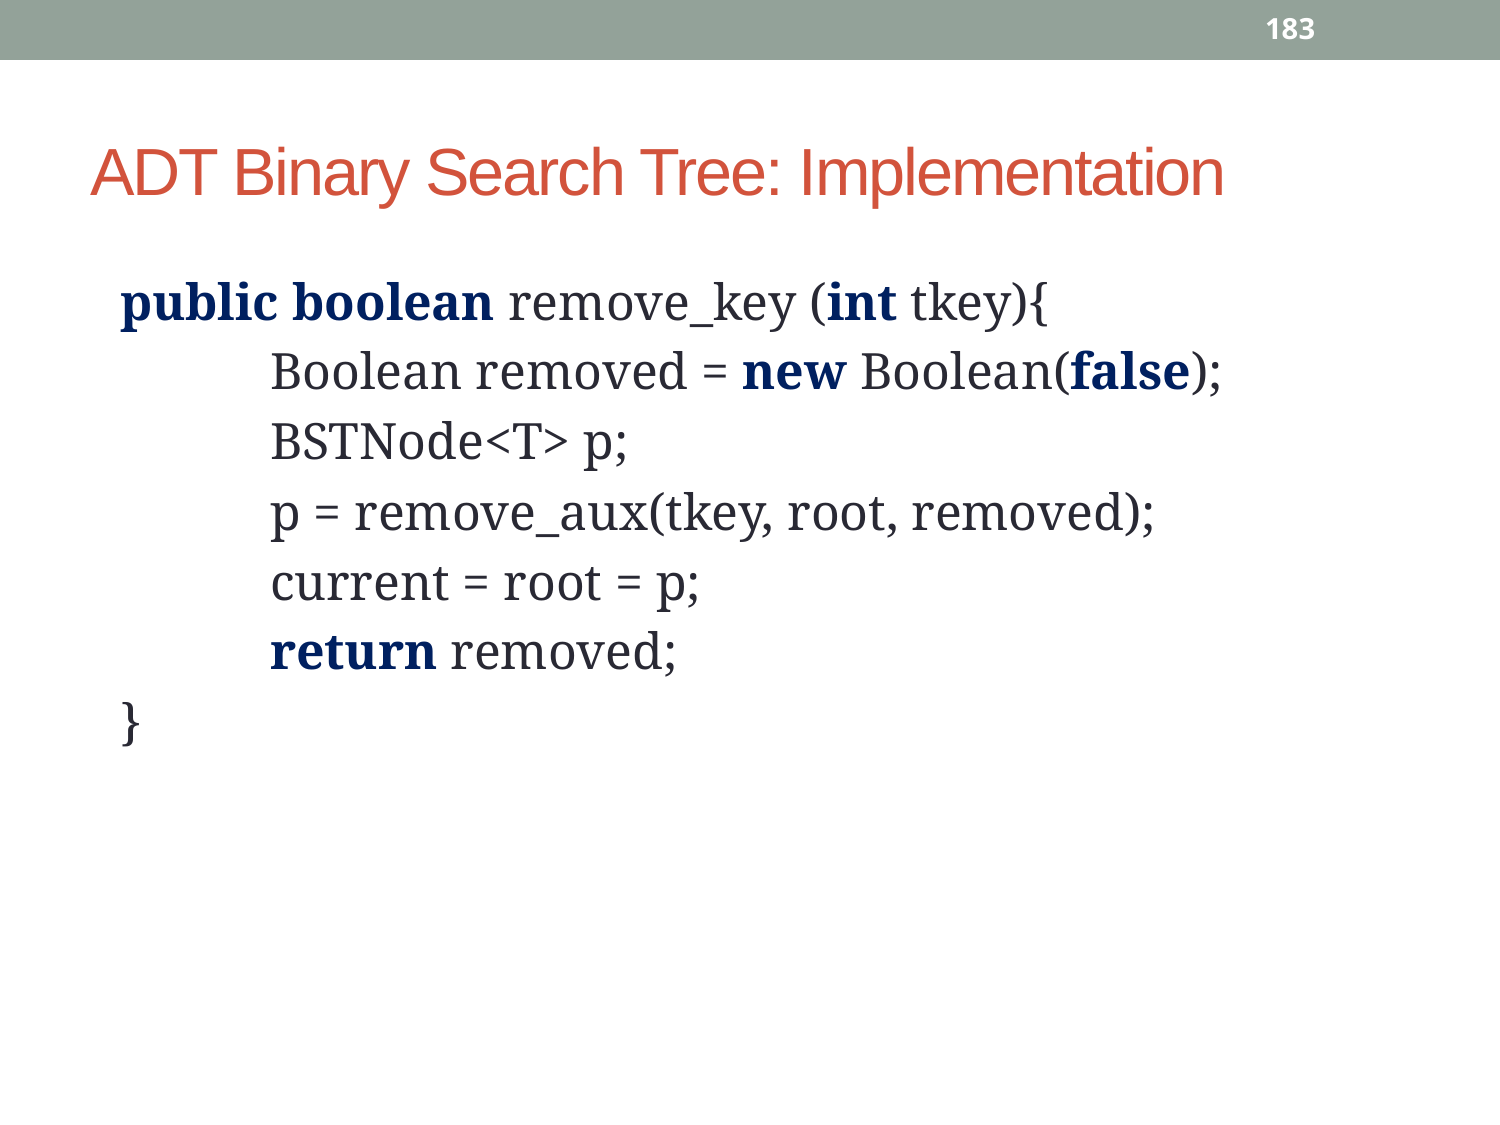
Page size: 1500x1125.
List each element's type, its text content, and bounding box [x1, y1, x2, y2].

slide_number 183 [1250, 3, 1425, 57]
list public boolean remove_key (int tkey){ Boolean removed = new Boolean(false); BSTNode<T> p; p = remove_aux(tkey, root, removed); current = root = p; return removed; } [75, 262, 1425, 1063]
title ADT Binary Search Tree: Implementation [75, 87, 1425, 250]
